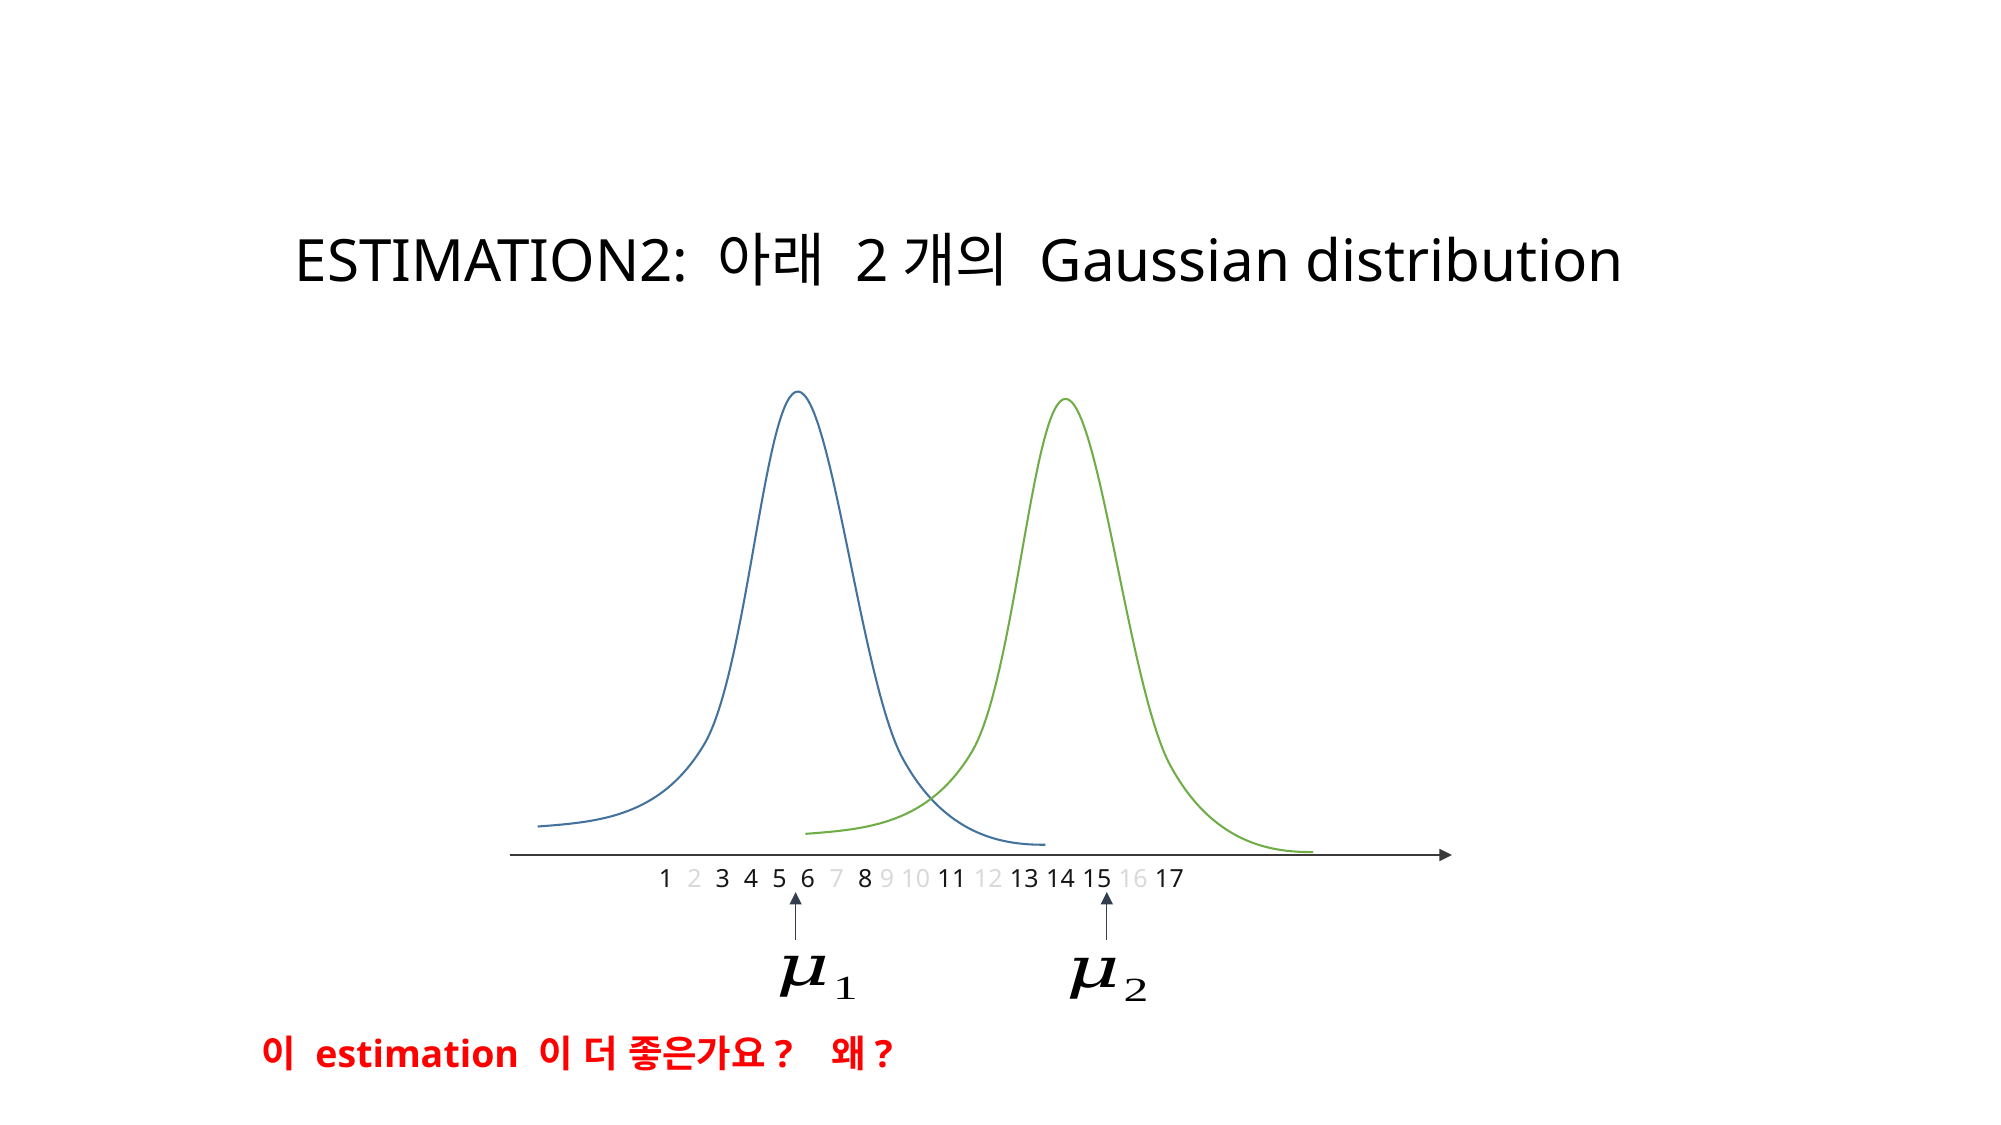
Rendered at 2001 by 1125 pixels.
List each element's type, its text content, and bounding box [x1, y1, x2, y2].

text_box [509, 391, 1452, 1009]
text_box ESTIMATION2: 아래 2개의 Gaussian distribution [280, 215, 1639, 301]
text_box 이 estimation 이 더 좋은가요? 왜? [246, 1022, 908, 1083]
